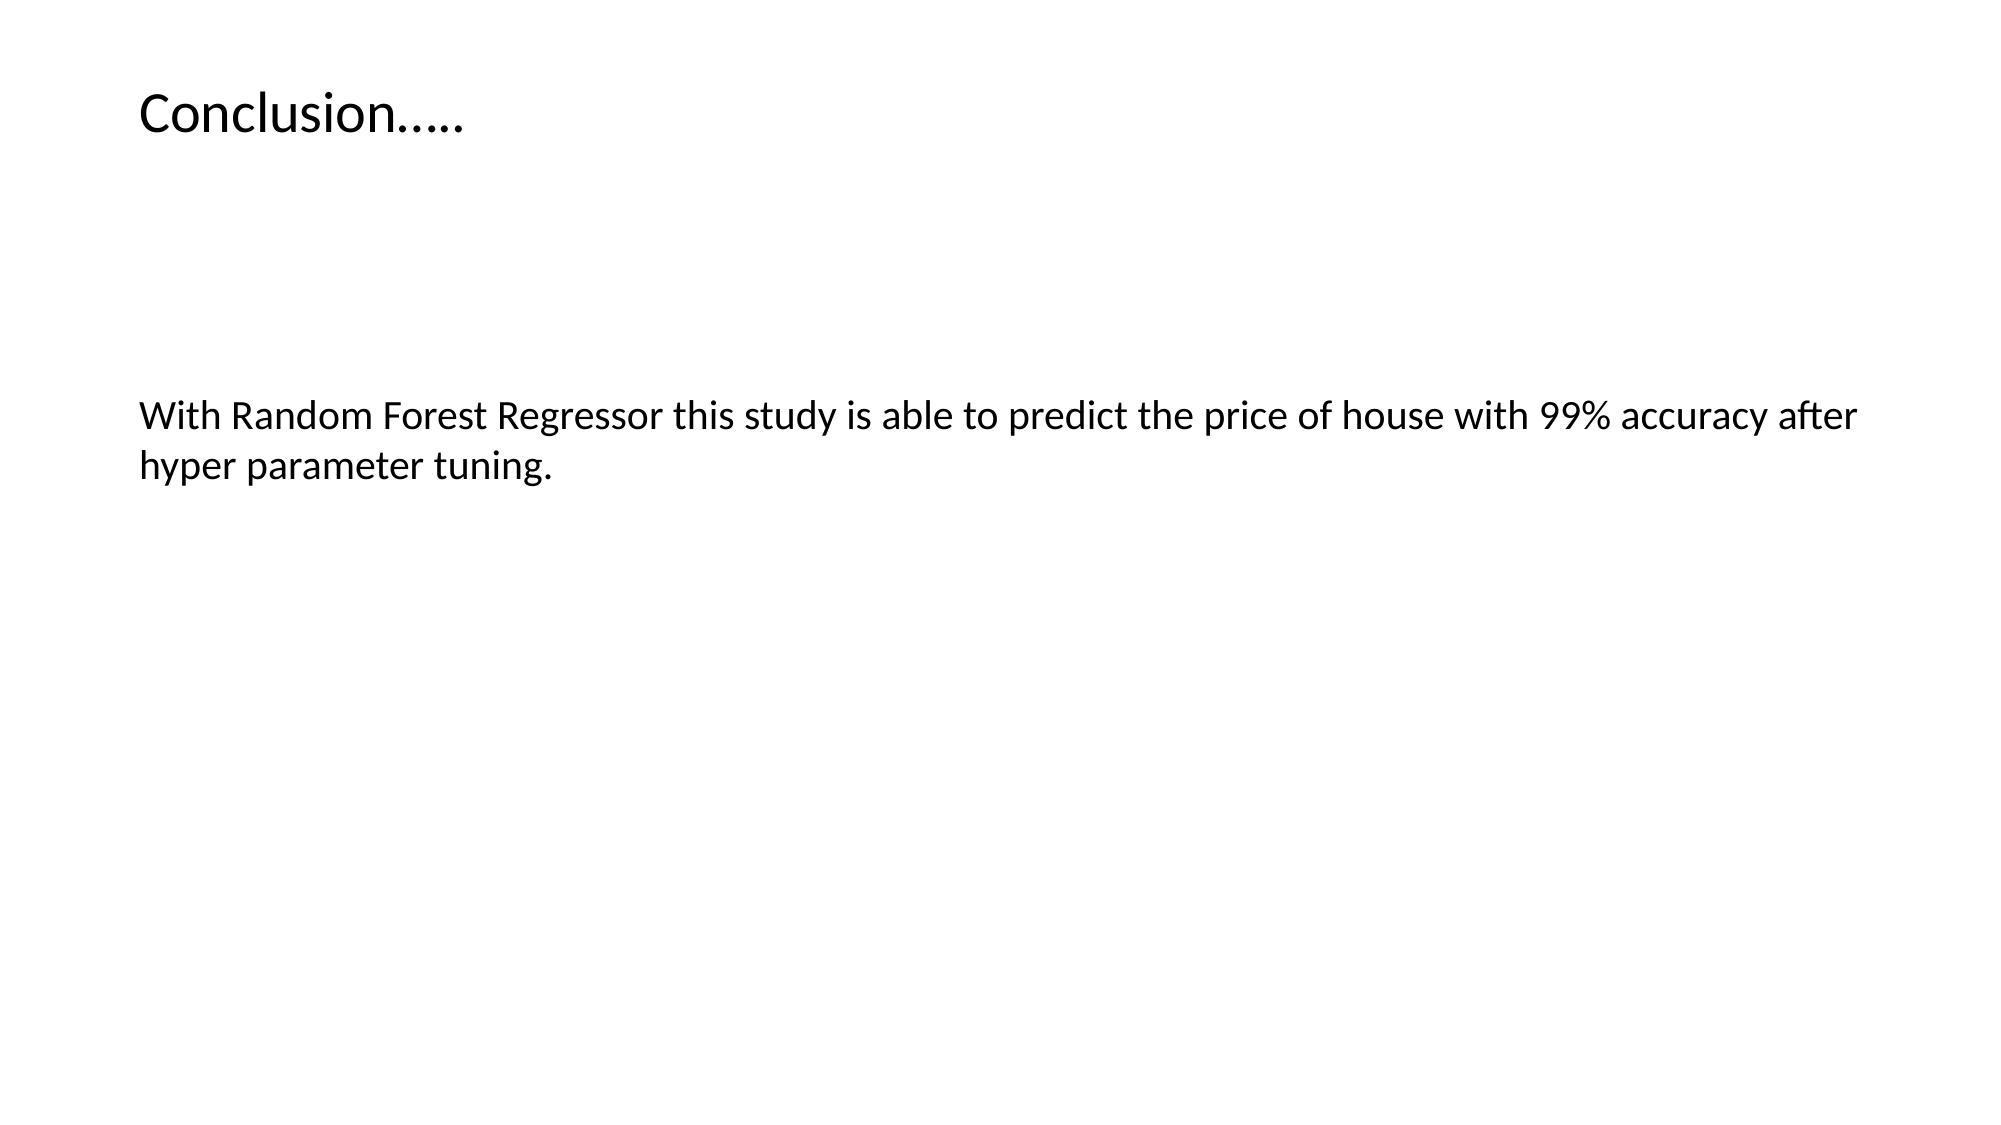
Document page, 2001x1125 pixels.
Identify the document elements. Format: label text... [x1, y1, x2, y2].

text_box With Random Forest Regressor this study is able to predict the price of house with 99% accuracy after hyper parameter tuning. [124, 380, 1897, 495]
text_box Conclusion….. [124, 66, 1876, 152]
